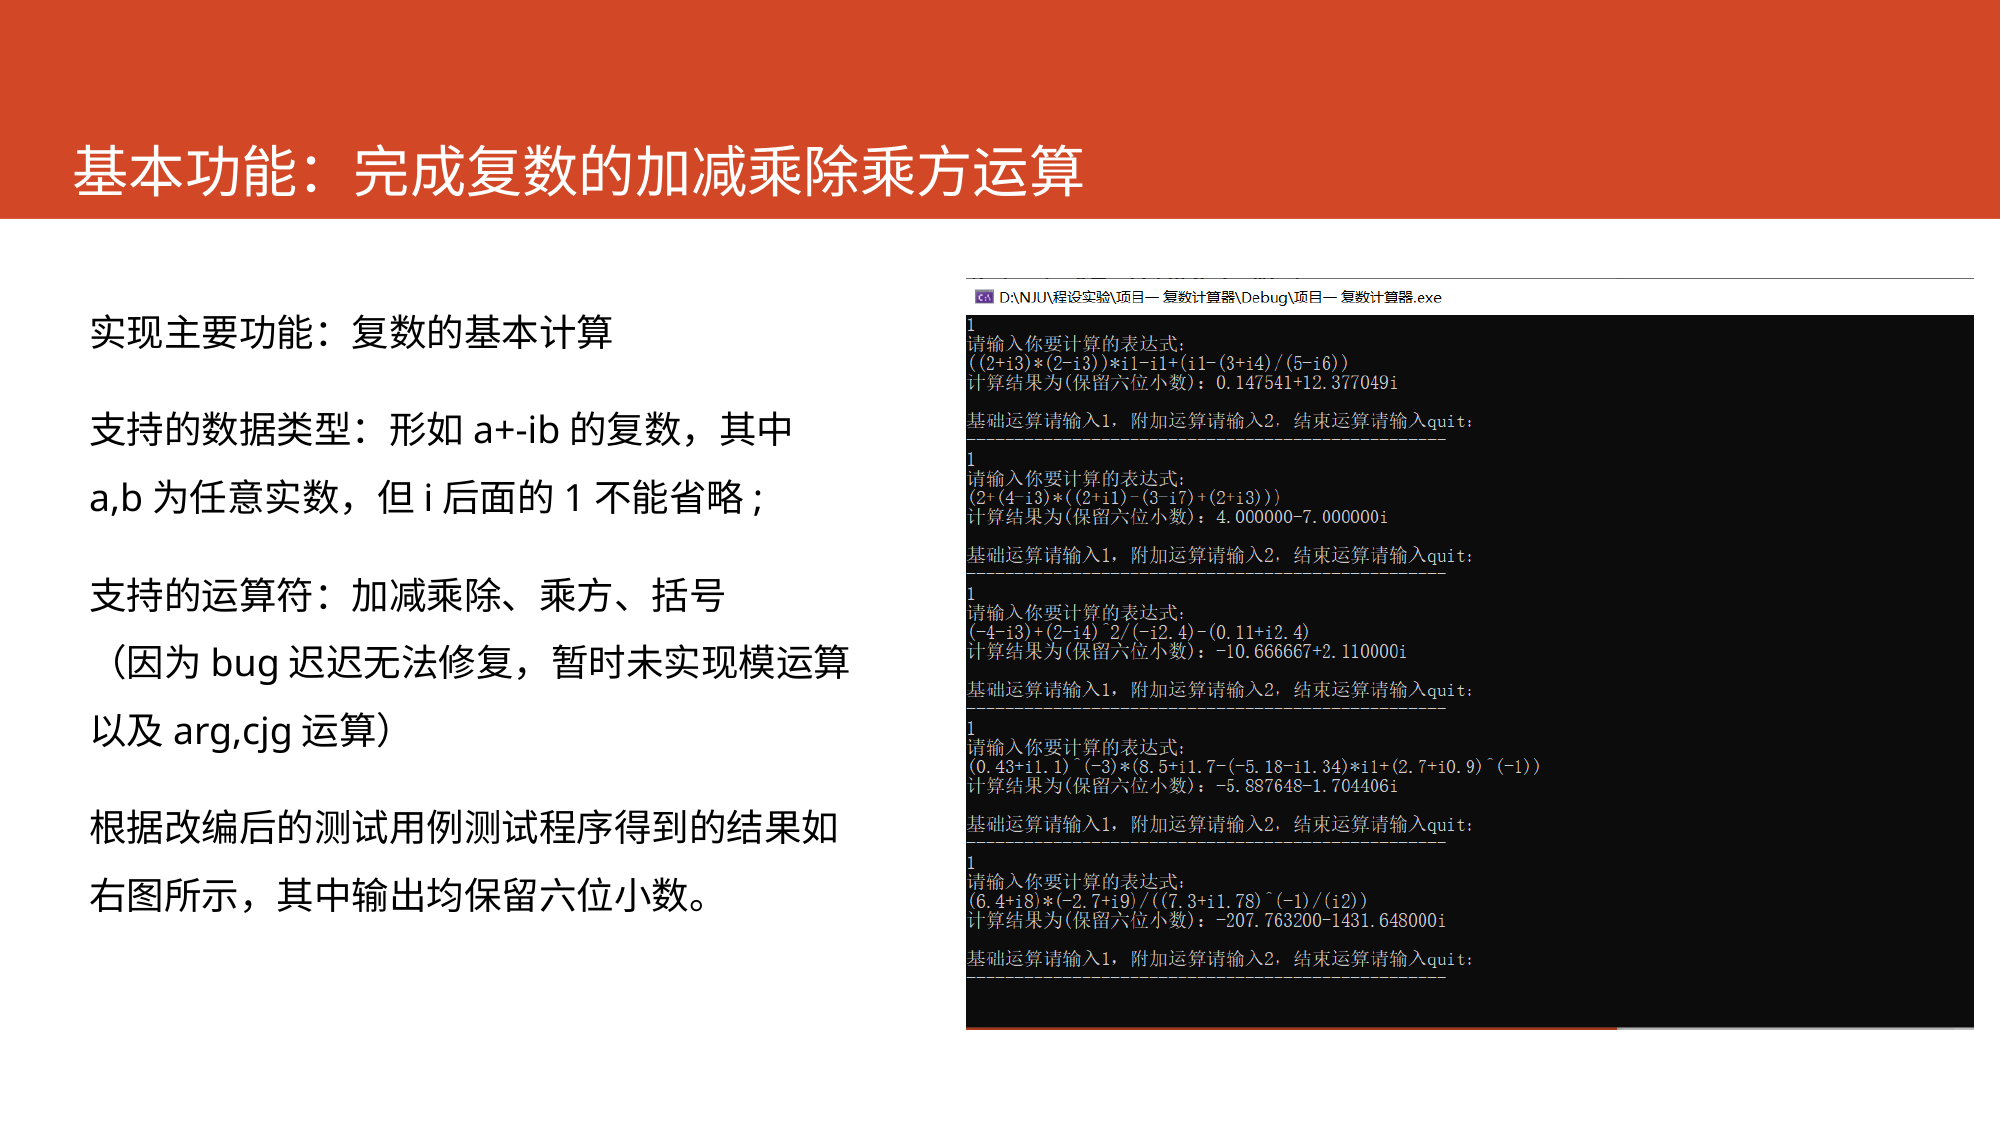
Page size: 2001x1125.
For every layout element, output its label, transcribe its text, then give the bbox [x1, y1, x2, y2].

picture [966, 278, 1974, 1030]
title 基本功能：完成复数的加减乘除乘方运算 [57, 12, 1821, 211]
list 实现主要功能：复数的基本计算 支持的数据类型：形如a+-ib的复数，其中a,b为任意实数，但i后面的1不能省略; 支持的运算符：加减乘除、乘方、括号 （因为bug迟迟无法修复，暂时未实现模运算以及arg,cjg运算） 根据改编后的测试用例测试程序得到的结果如右图所示，其中输出均保留六位小数。 [74, 278, 873, 1030]
